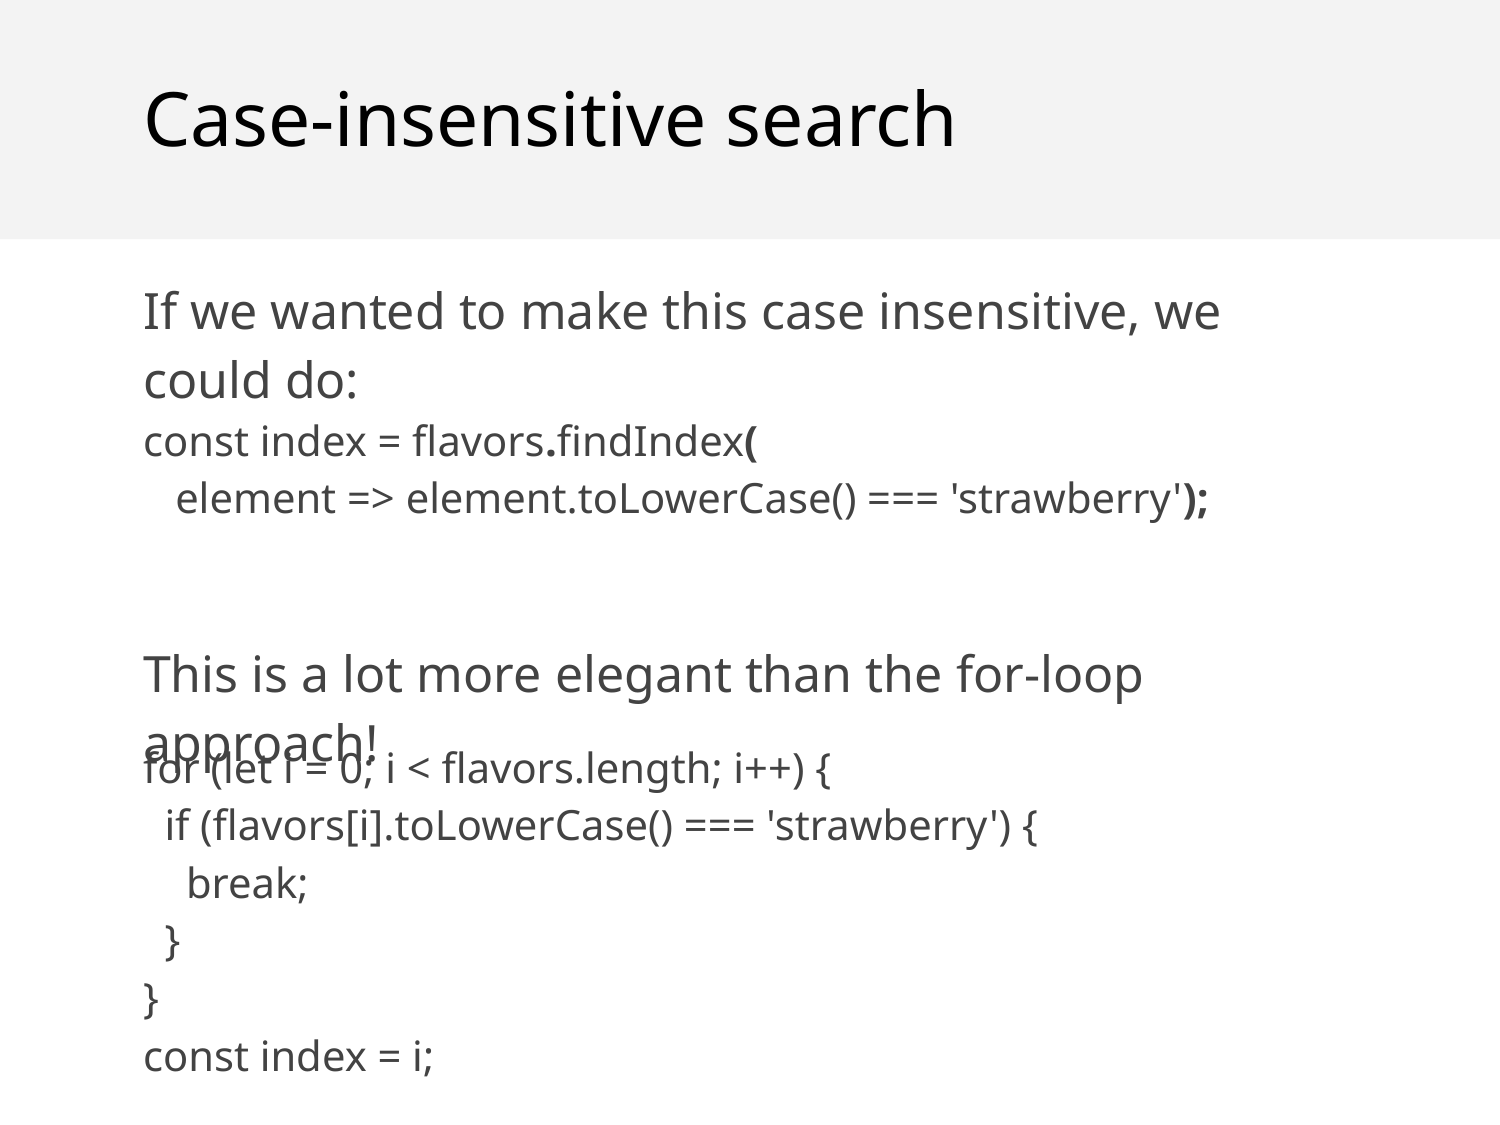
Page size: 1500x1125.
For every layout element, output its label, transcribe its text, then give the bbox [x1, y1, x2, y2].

text_box This is a lot more elegant than the for-loop approach! [128, 618, 1372, 719]
text_box for (let i = 0; i < flavors.length; i++) { if (flavors[i].toLowerCase() === 'strawberry') { break; } } const index = i; [128, 719, 1472, 1078]
text_box Case-insensitive search [128, 56, 1372, 183]
text_box const index = flavors.findIndex( element => element.toLowerCase() === 'strawberry'); [128, 392, 1472, 693]
text_box If we wanted to make this case insensitive, we could do: [128, 255, 1372, 392]
